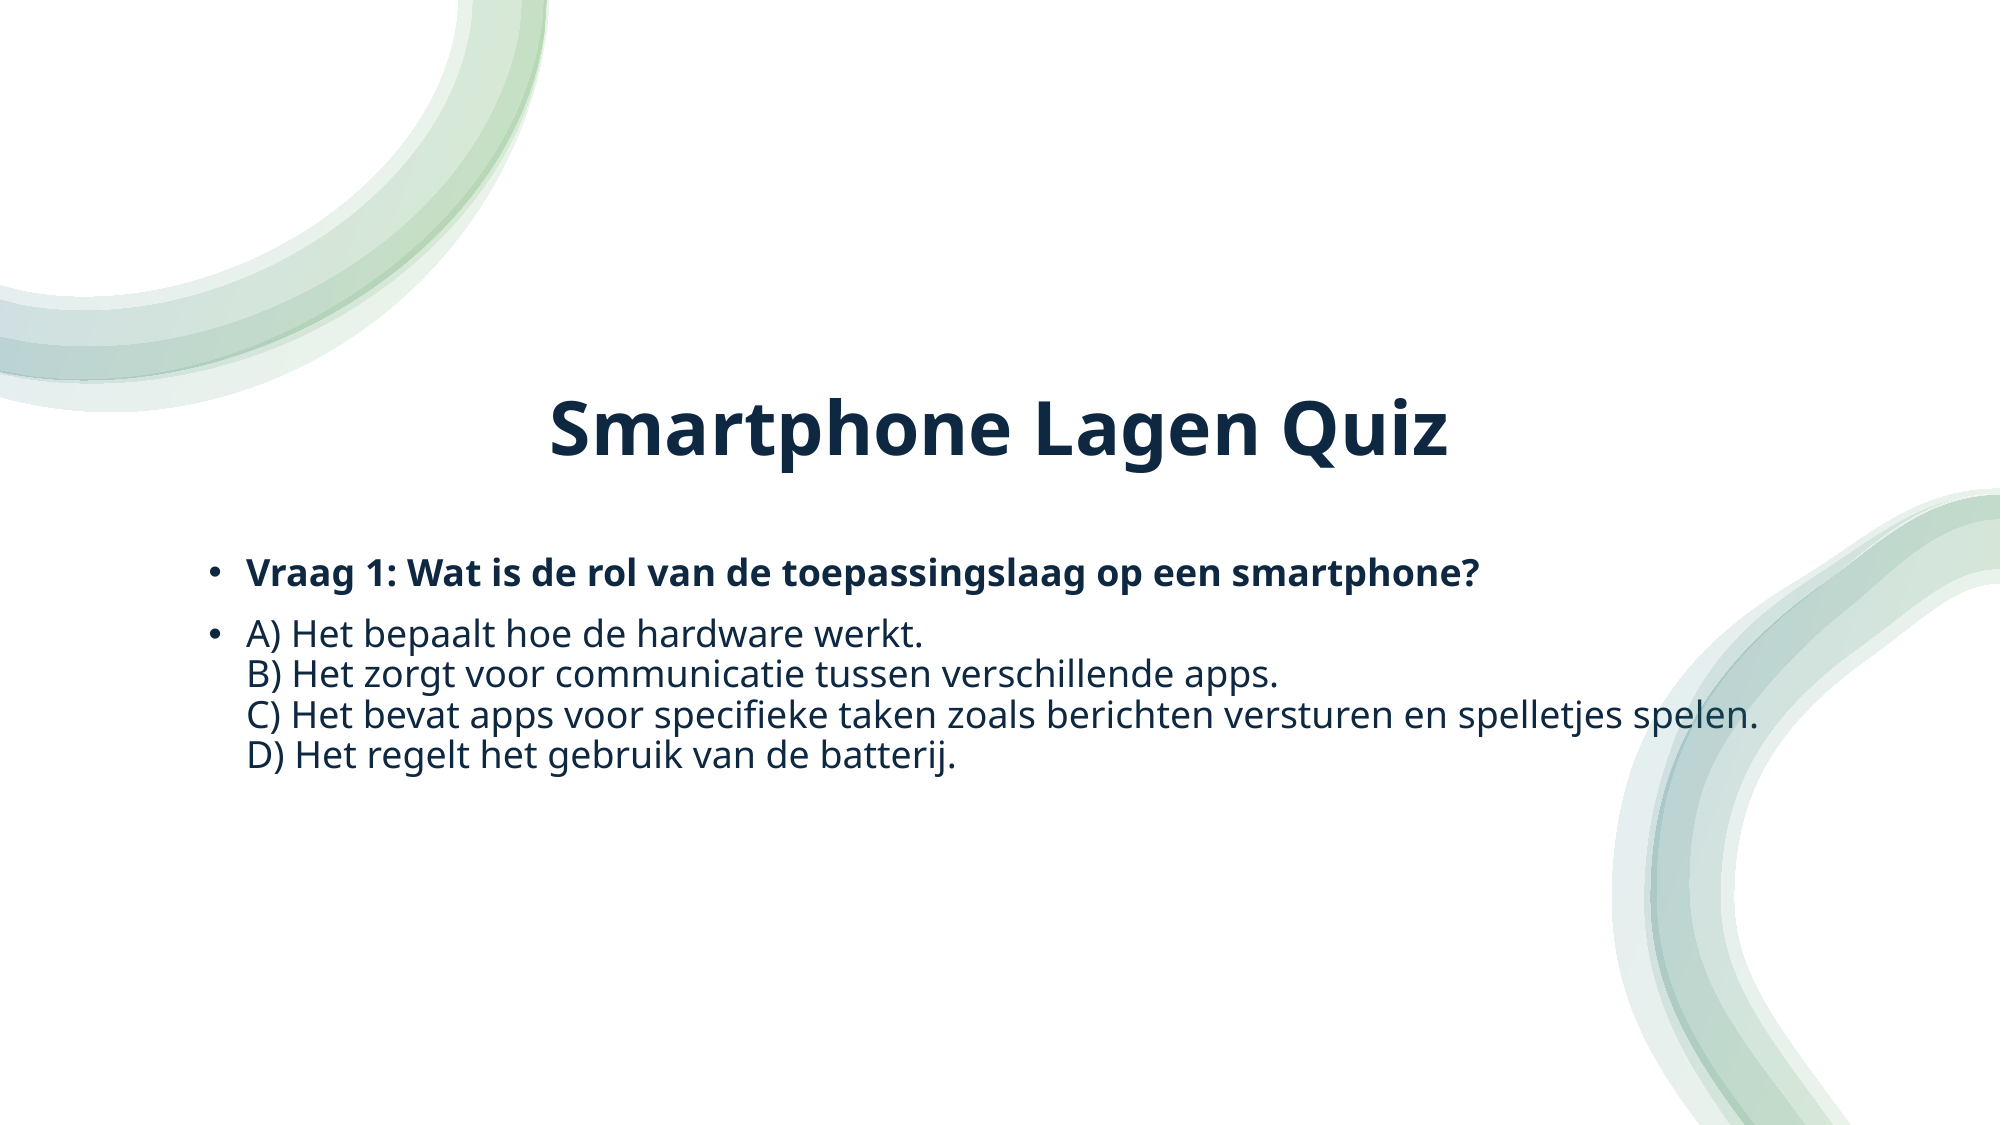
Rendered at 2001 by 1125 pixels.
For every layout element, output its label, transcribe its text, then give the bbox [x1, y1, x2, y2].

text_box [0, 0, 550, 413]
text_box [1487, 611, 2000, 1002]
list Vraag 1: Wat is de rol van de toepassingslaag op een smartphone? A) Het bepaalt hoe de hardware werkt. B) Het zorgt voor communicatie tussen verschillende apps. C) Het bevat apps voor specifieke taken zoals berichten versturen en spelletjes spelen. D) Het regelt het gebruik van de batterij. [193, 546, 1807, 950]
text_box [0, 0, 2000, 1125]
title Smartphone Lagen Quiz [193, 261, 1807, 479]
